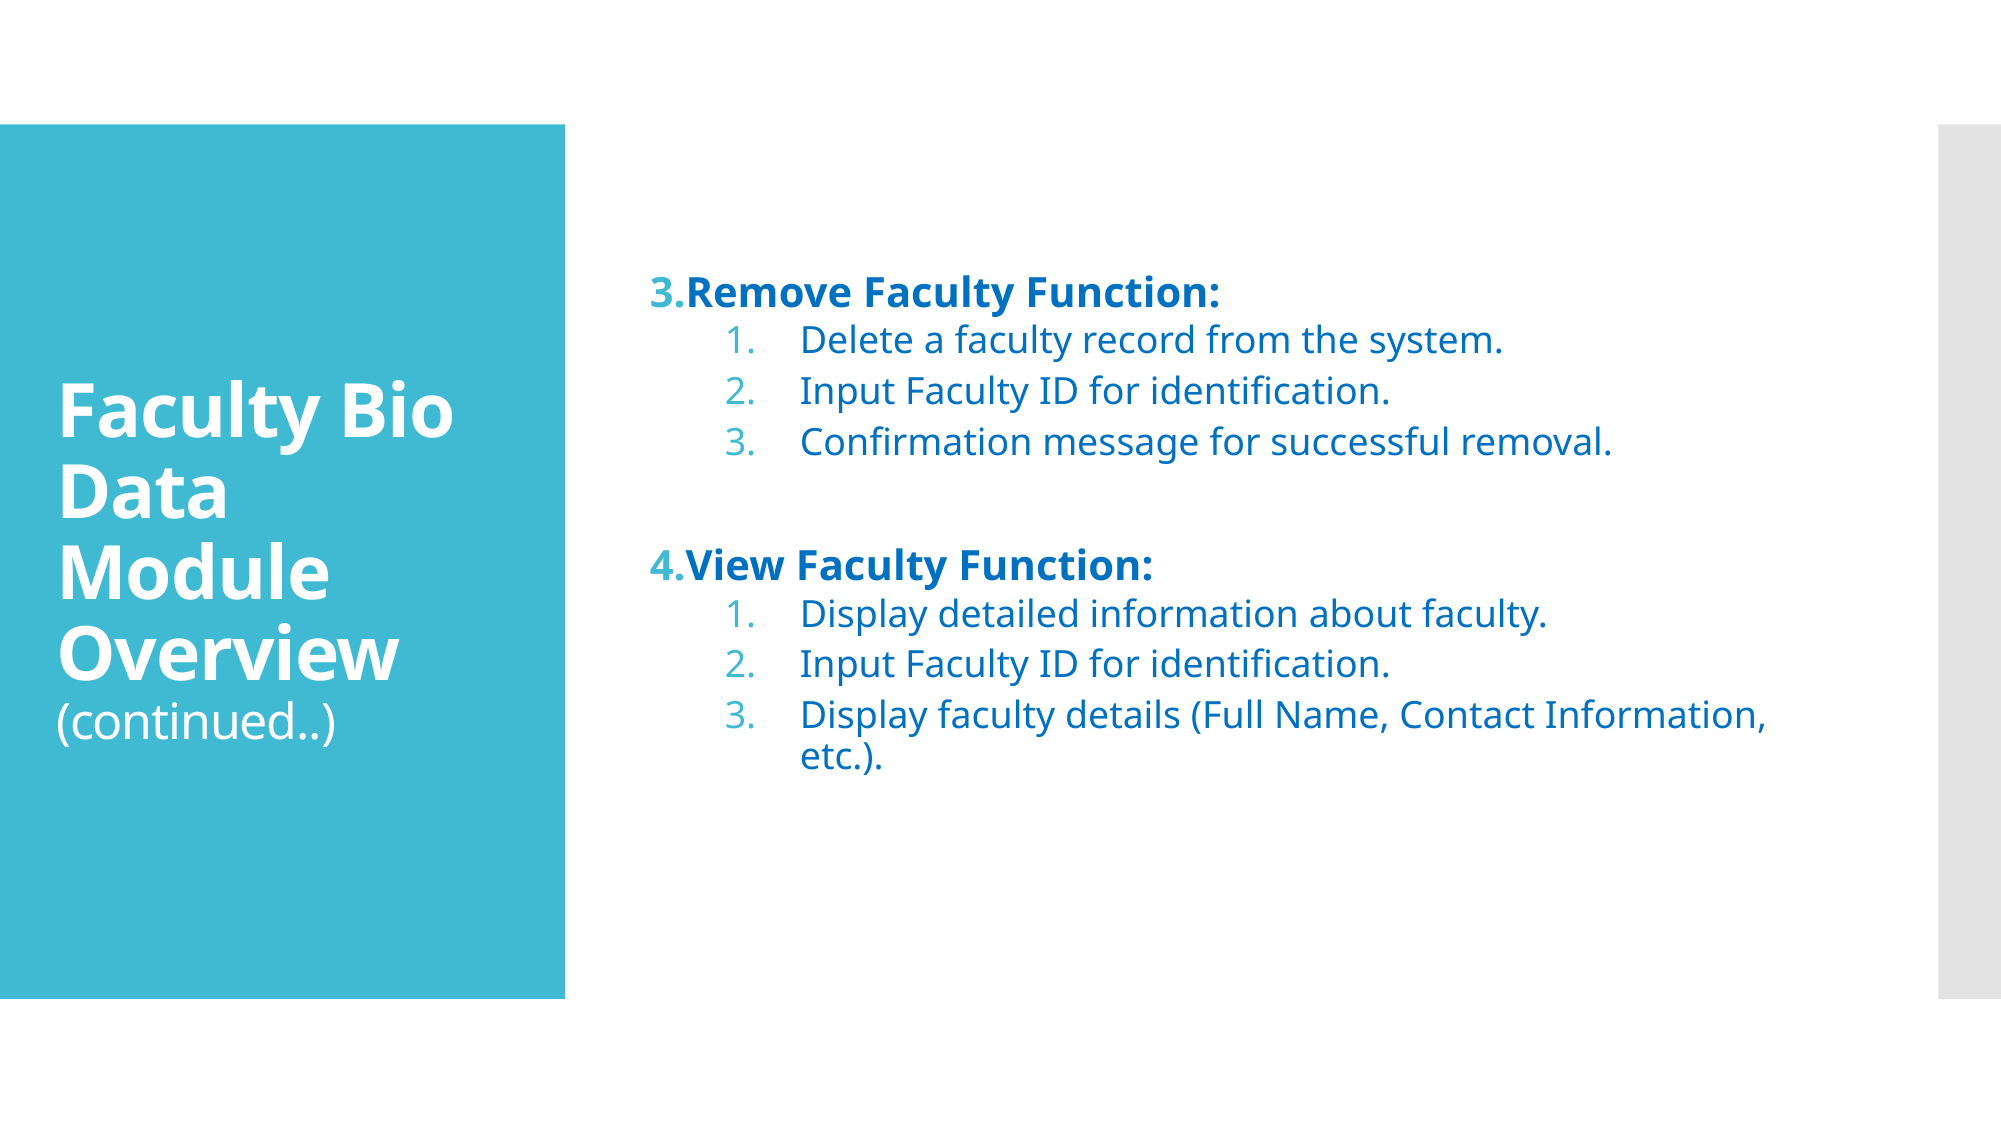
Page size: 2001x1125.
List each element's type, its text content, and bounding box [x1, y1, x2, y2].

list Remove Faculty Function: Delete a faculty record from the system. Input Faculty ID for identification. Confirmation message for successful removal. View Faculty Function: Display detailed information about faculty. Input Faculty ID for identification. Display faculty details (Full Name, Contact Information, etc.). [634, 141, 1835, 982]
title Faculty Bio Data Module Overview (continued..) [41, 184, 525, 940]
